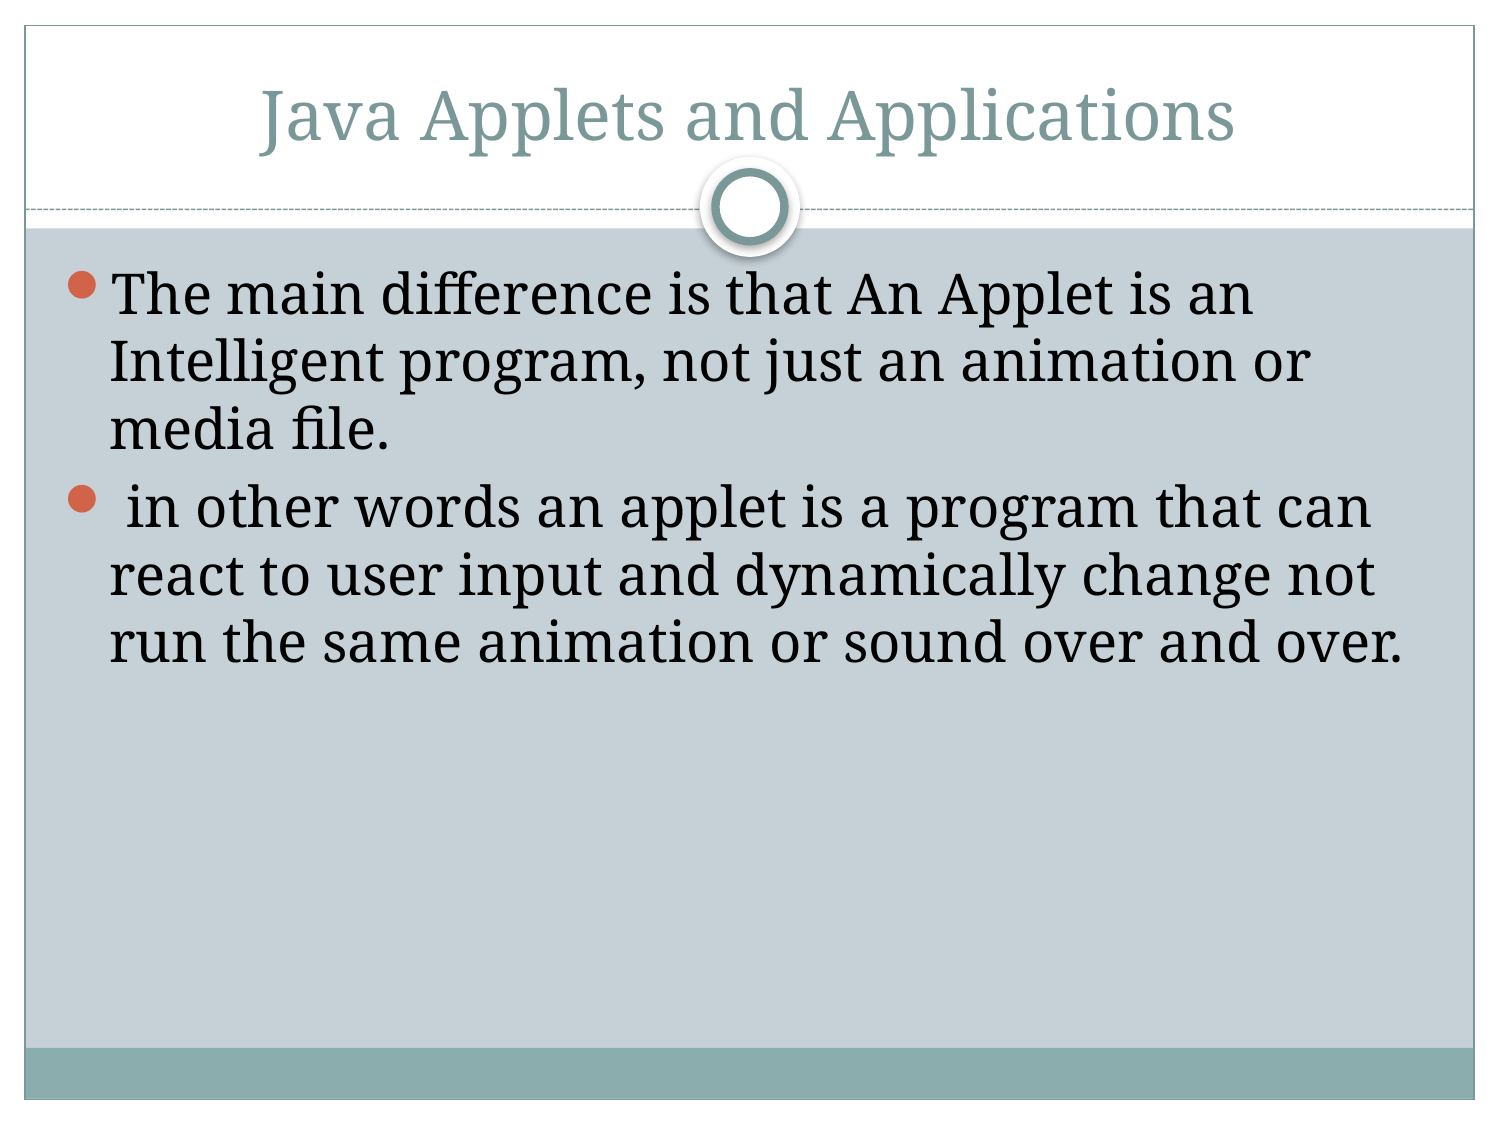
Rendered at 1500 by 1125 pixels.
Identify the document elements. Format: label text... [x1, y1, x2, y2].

title Java Applets and Applications [49, 37, 1450, 162]
list The main difference is that An Applet is an Intelligent program, not just an animation or media file. in other words an applet is a program that can react to user input and dynamically change not run the same animation or sound over and over. [49, 250, 1445, 1001]
